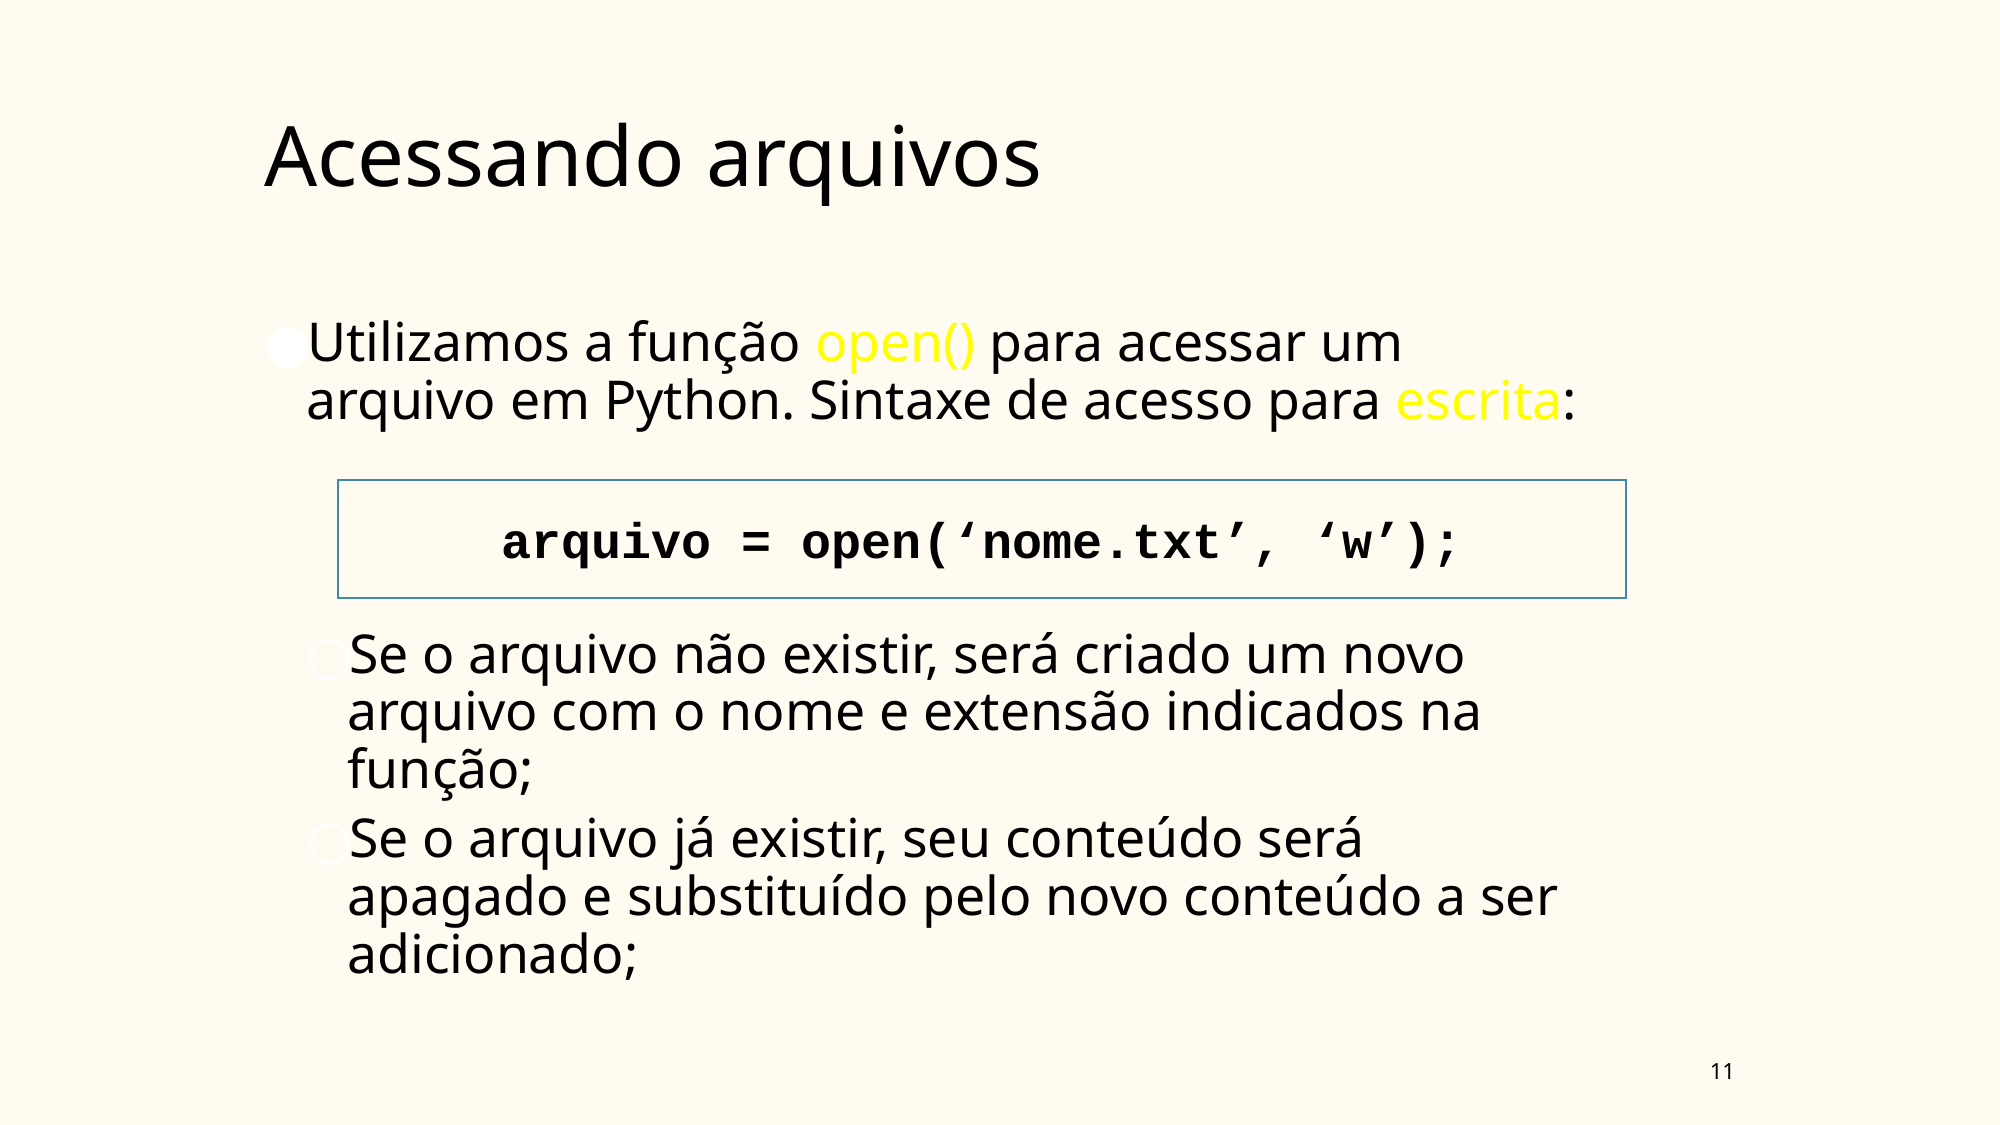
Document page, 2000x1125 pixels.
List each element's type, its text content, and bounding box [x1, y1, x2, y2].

title Acessando arquivos [249, 45, 1750, 213]
slide_number ‹#› [1562, 1050, 1750, 1096]
list Utilizamos a função open() para acessar um arquivo em Python. Sintaxe de acesso para escrita: Se o arquivo não existir, será criado um novo arquivo com o nome e extensão indicados na função; Se o arquivo já existir, seu conteúdo será apagado e substituído pelo novo conteúdo a ser adicionado; [249, 307, 1600, 1050]
text_box arquivo = open(‘nome.txt’, ‘w’); [338, 479, 1626, 598]
